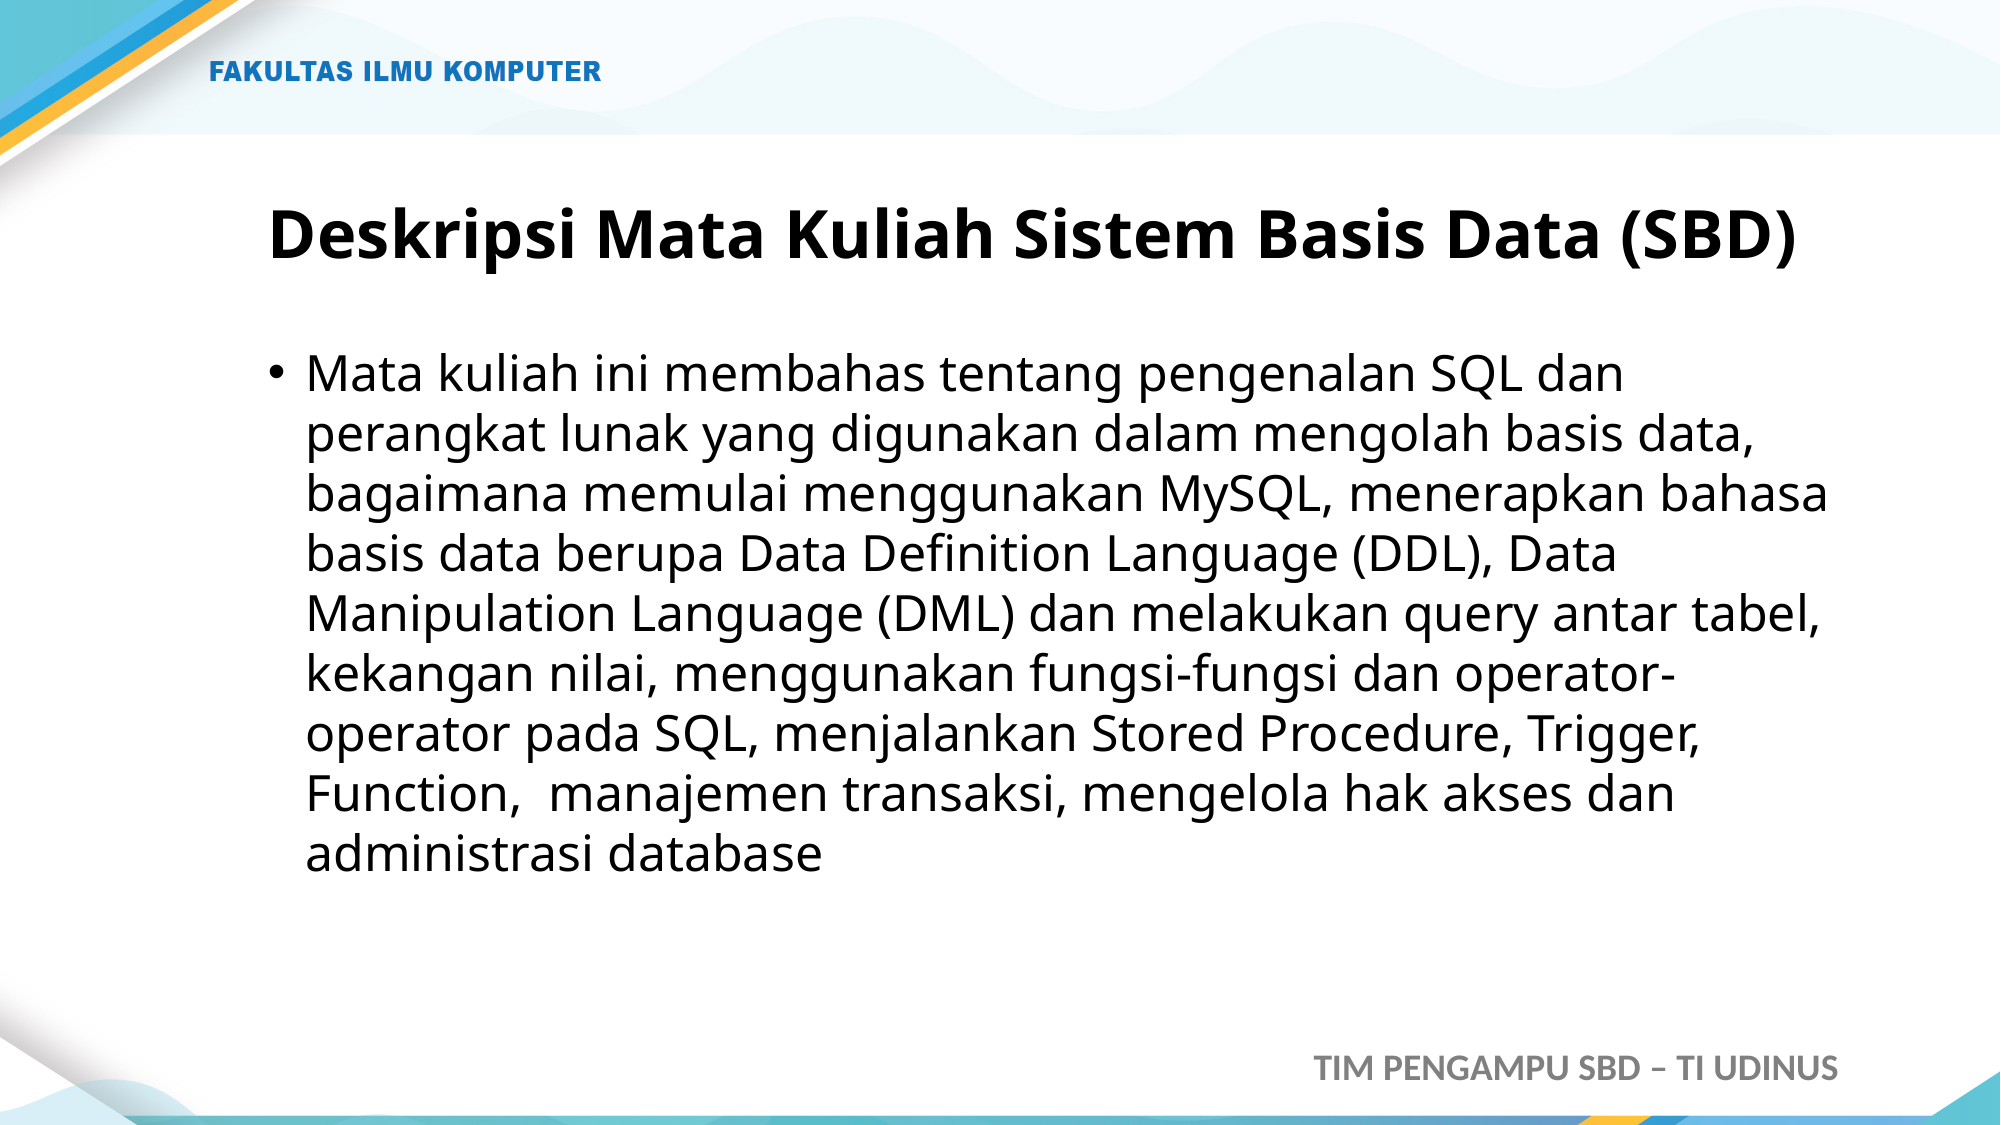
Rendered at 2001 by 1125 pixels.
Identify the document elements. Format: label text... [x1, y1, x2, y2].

list Mata kuliah ini membahas tentang pengenalan SQL dan perangkat lunak yang digunakan dalam mengolah basis data, bagaimana memulai menggunakan MySQL, menerapkan bahasa basis data berupa Data Definition Language (DDL), Data Manipulation Language (DML) dan melakukan query antar tabel, kekangan nilai, menggunakan fungsi-fungsi dan operator-operator pada SQL, menjalankan Stored Procedure, Trigger, Function, manajemen transaksi, mengelola hak akses dan administrasi database [252, 333, 1883, 925]
title Deskripsi Mata Kuliah Sistem Basis Data (SBD) [252, 170, 1852, 303]
picture [0, 0, 2000, 1125]
